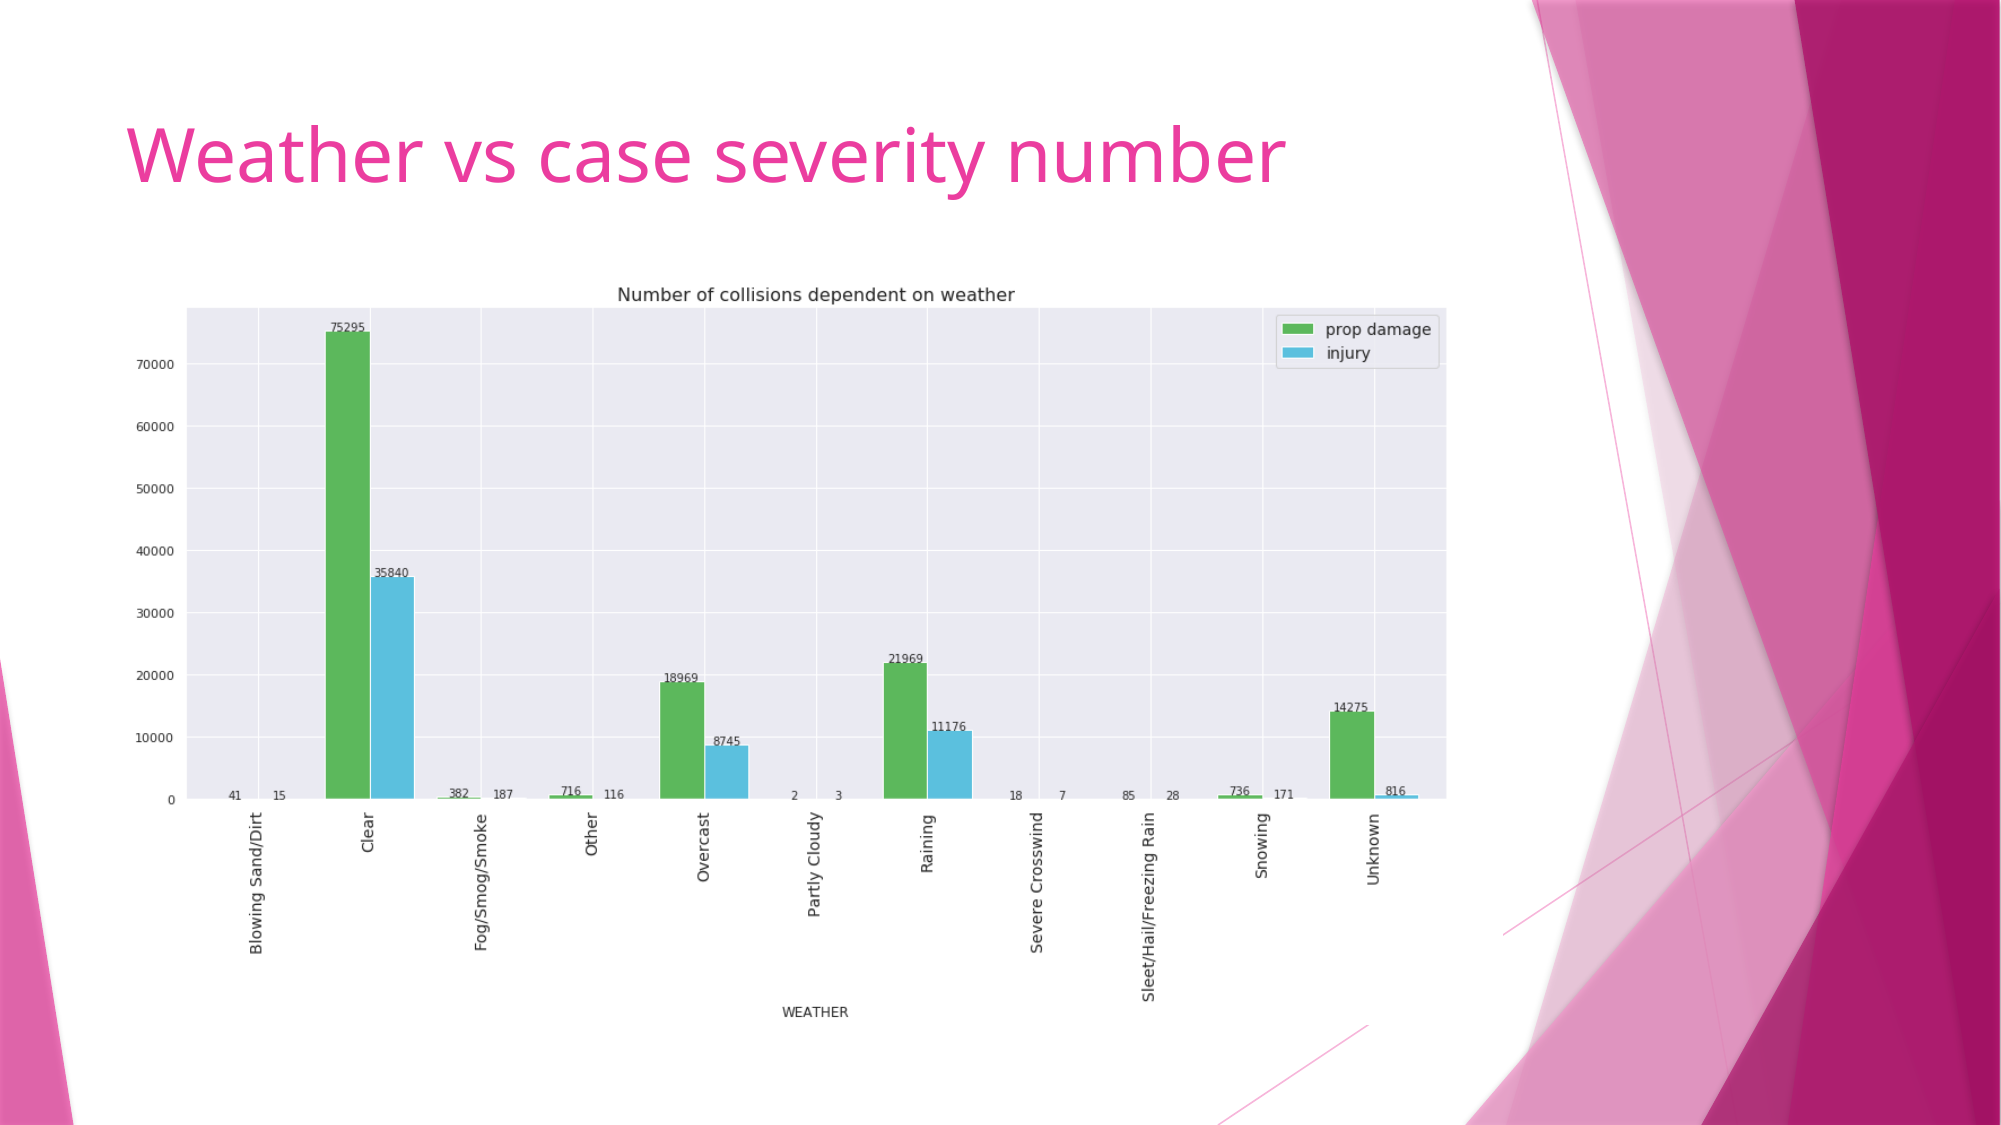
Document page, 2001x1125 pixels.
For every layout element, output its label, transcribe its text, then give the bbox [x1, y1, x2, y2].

title Weather vs case severity number [111, 99, 1522, 317]
picture [92, 274, 1504, 1026]
